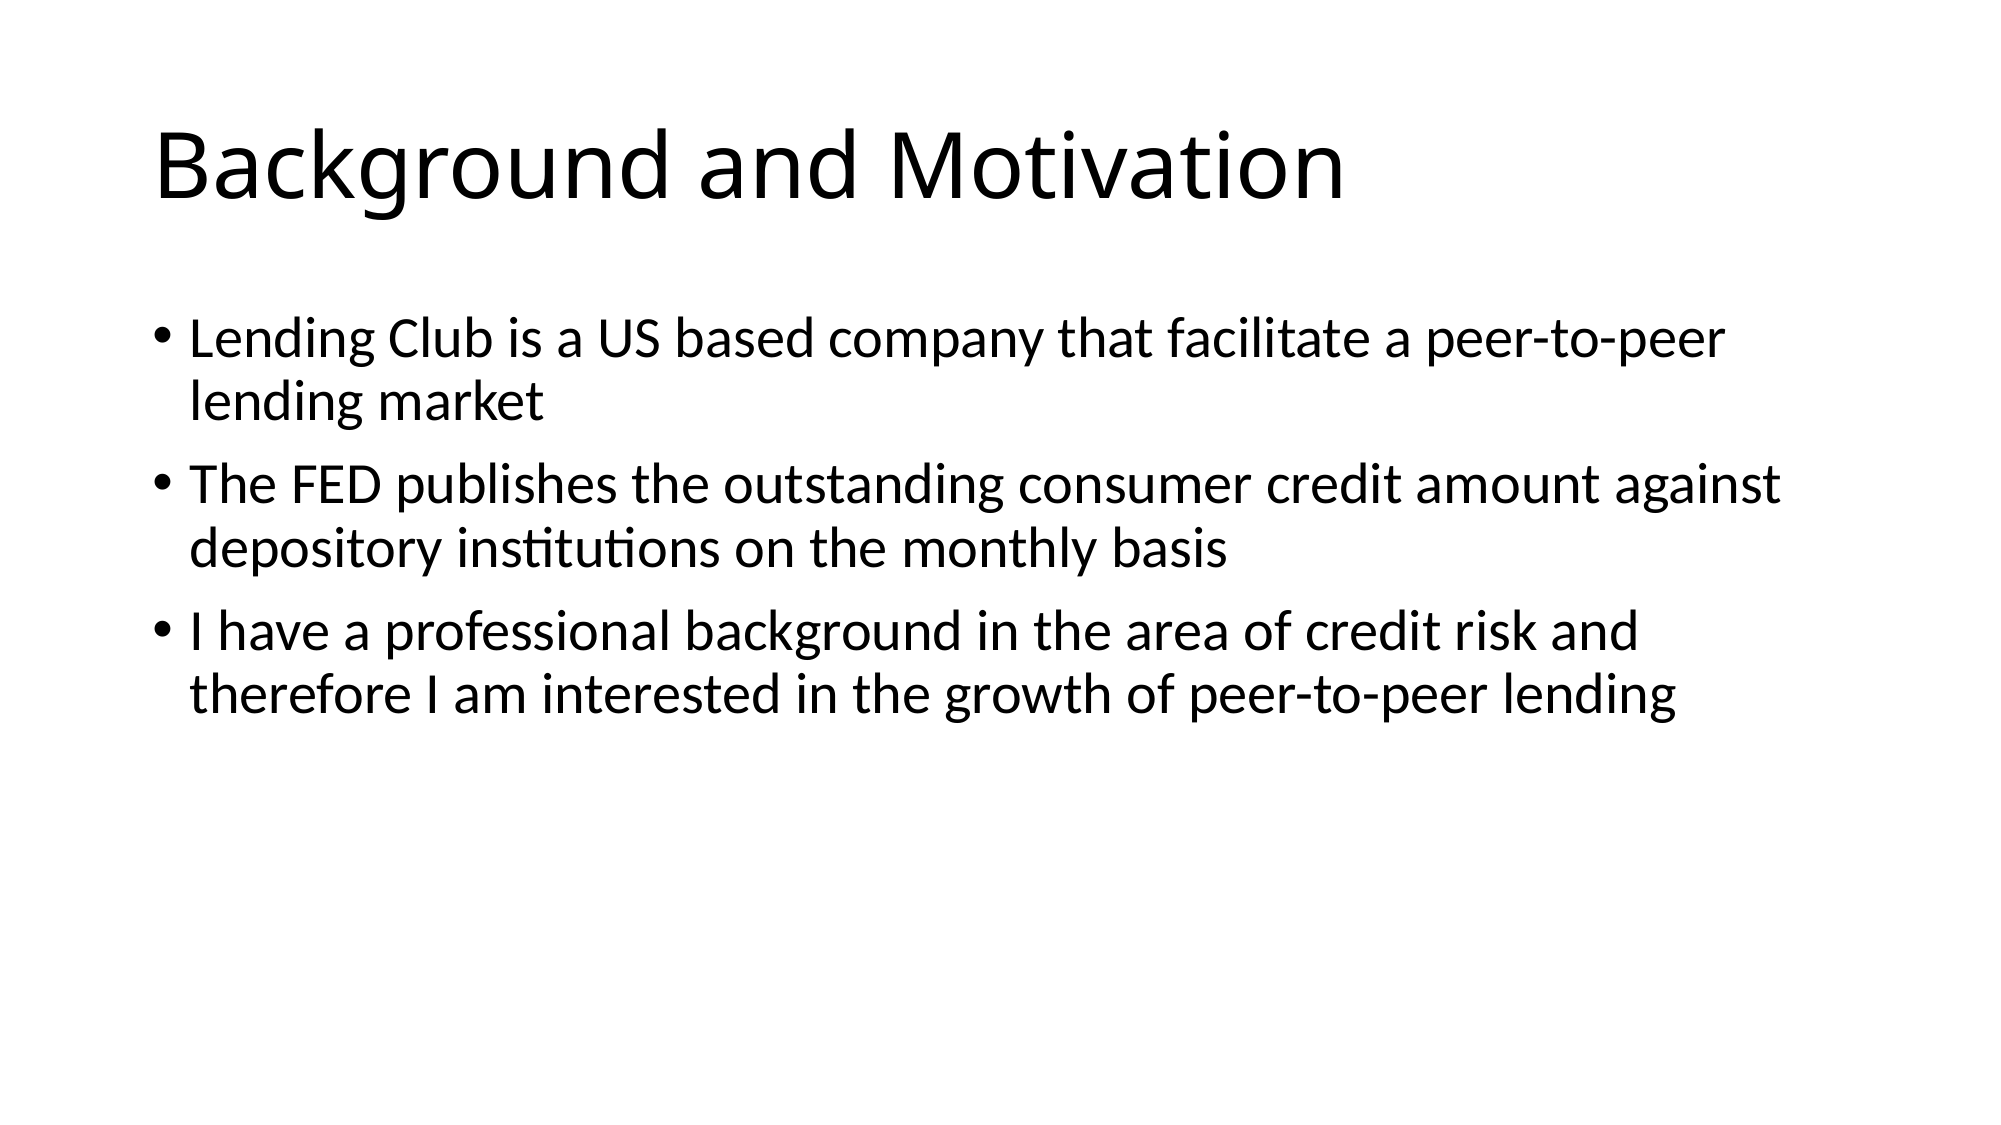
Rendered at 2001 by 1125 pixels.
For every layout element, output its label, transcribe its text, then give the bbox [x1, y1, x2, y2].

title Background and Motivation [137, 59, 1863, 278]
list Lending Club is a US based company that facilitate a peer-to-peer lending market The FED publishes the outstanding consumer credit amount against depository institutions on the monthly basis I have a professional background in the area of credit risk and therefore I am interested in the growth of peer-to-peer lending [137, 299, 1863, 1014]
